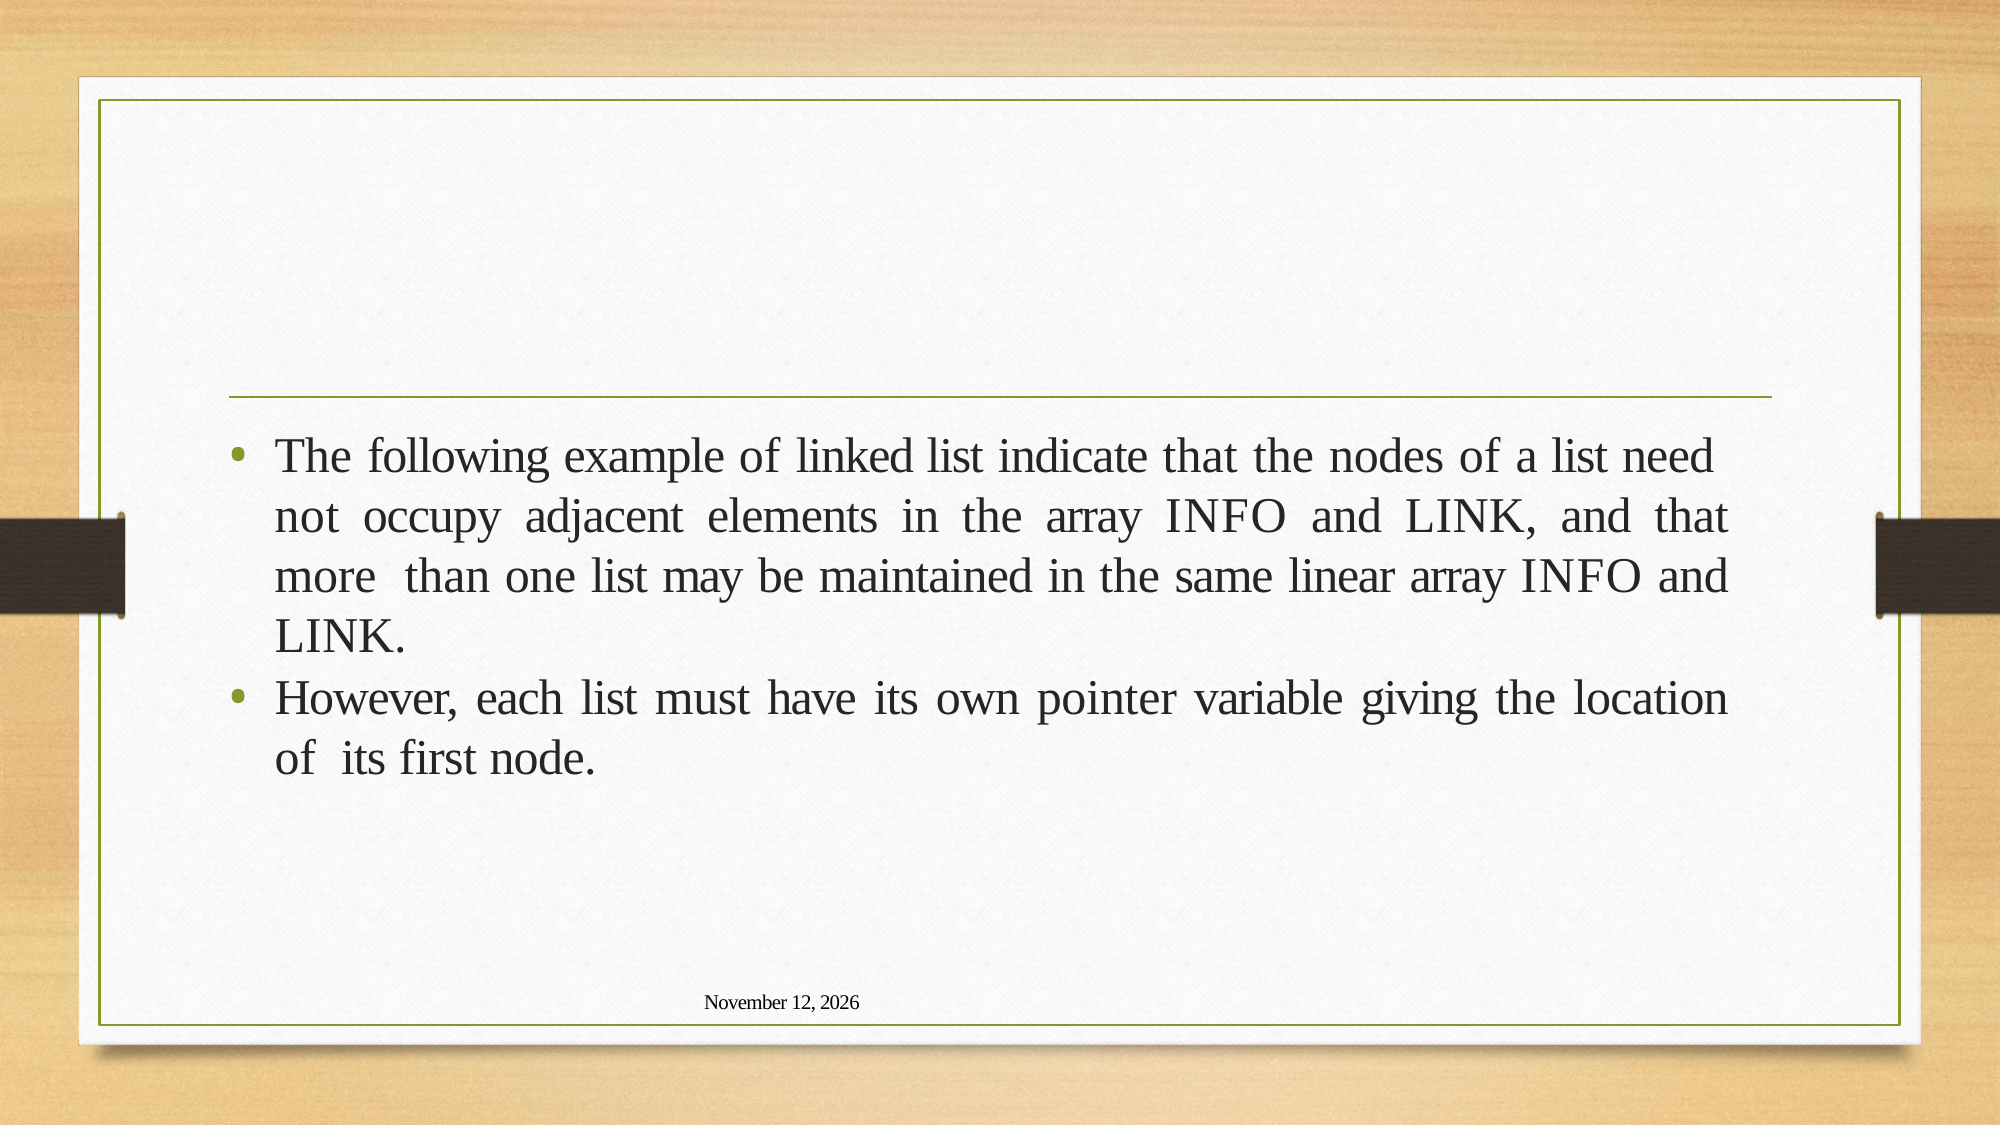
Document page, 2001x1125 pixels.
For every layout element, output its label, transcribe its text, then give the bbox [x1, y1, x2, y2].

text_box The following example of linked list indicate that the nodes of a list need not occupy adjacent elements in the array INFO and LINK, and that more than one list may be maintained in the same linear array INFO and LINK. However, each list must have its own pointer variable giving the location of its first node. [225, 420, 1730, 785]
picture [0, 0, 2000, 1125]
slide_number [702, 989, 987, 1125]
